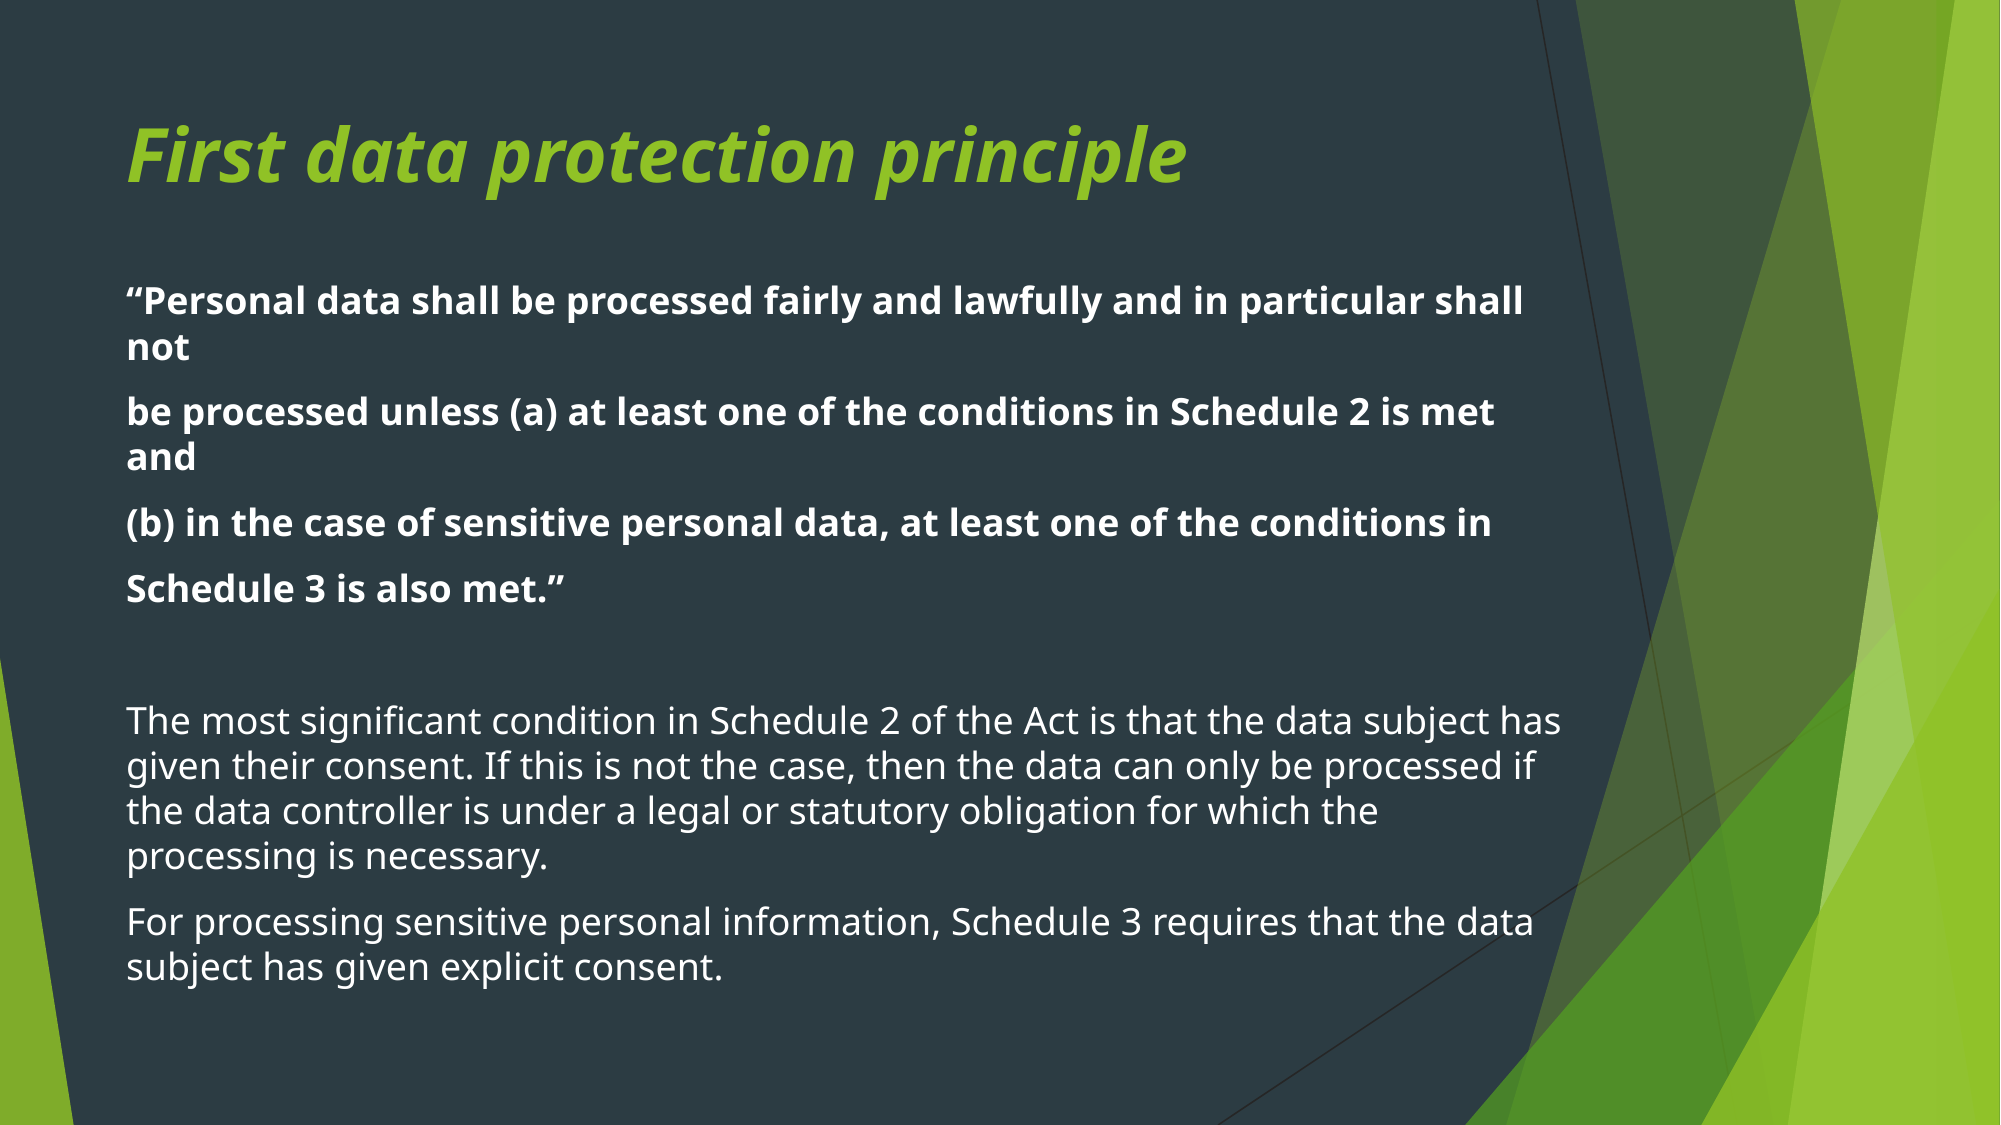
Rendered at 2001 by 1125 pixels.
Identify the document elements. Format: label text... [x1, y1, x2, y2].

list “Personal data shall be processed fairly and lawfully and in particular shall not be processed unless (a) at least one of the conditions in Schedule 2 is met and (b) in the case of sensitive personal data, at least one of the conditions in Schedule 3 is also met.” The most significant condition in Schedule 2 of the Act is that the data subject has given their consent. If this is not the case, then the data can only be processed if the data controller is under a legal or statutory obligation for which the processing is necessary. For processing sensitive personal information, Schedule 3 requires that the data subject has given explicit consent. [110, 269, 1583, 992]
title First data protection principle [110, 99, 1522, 239]
